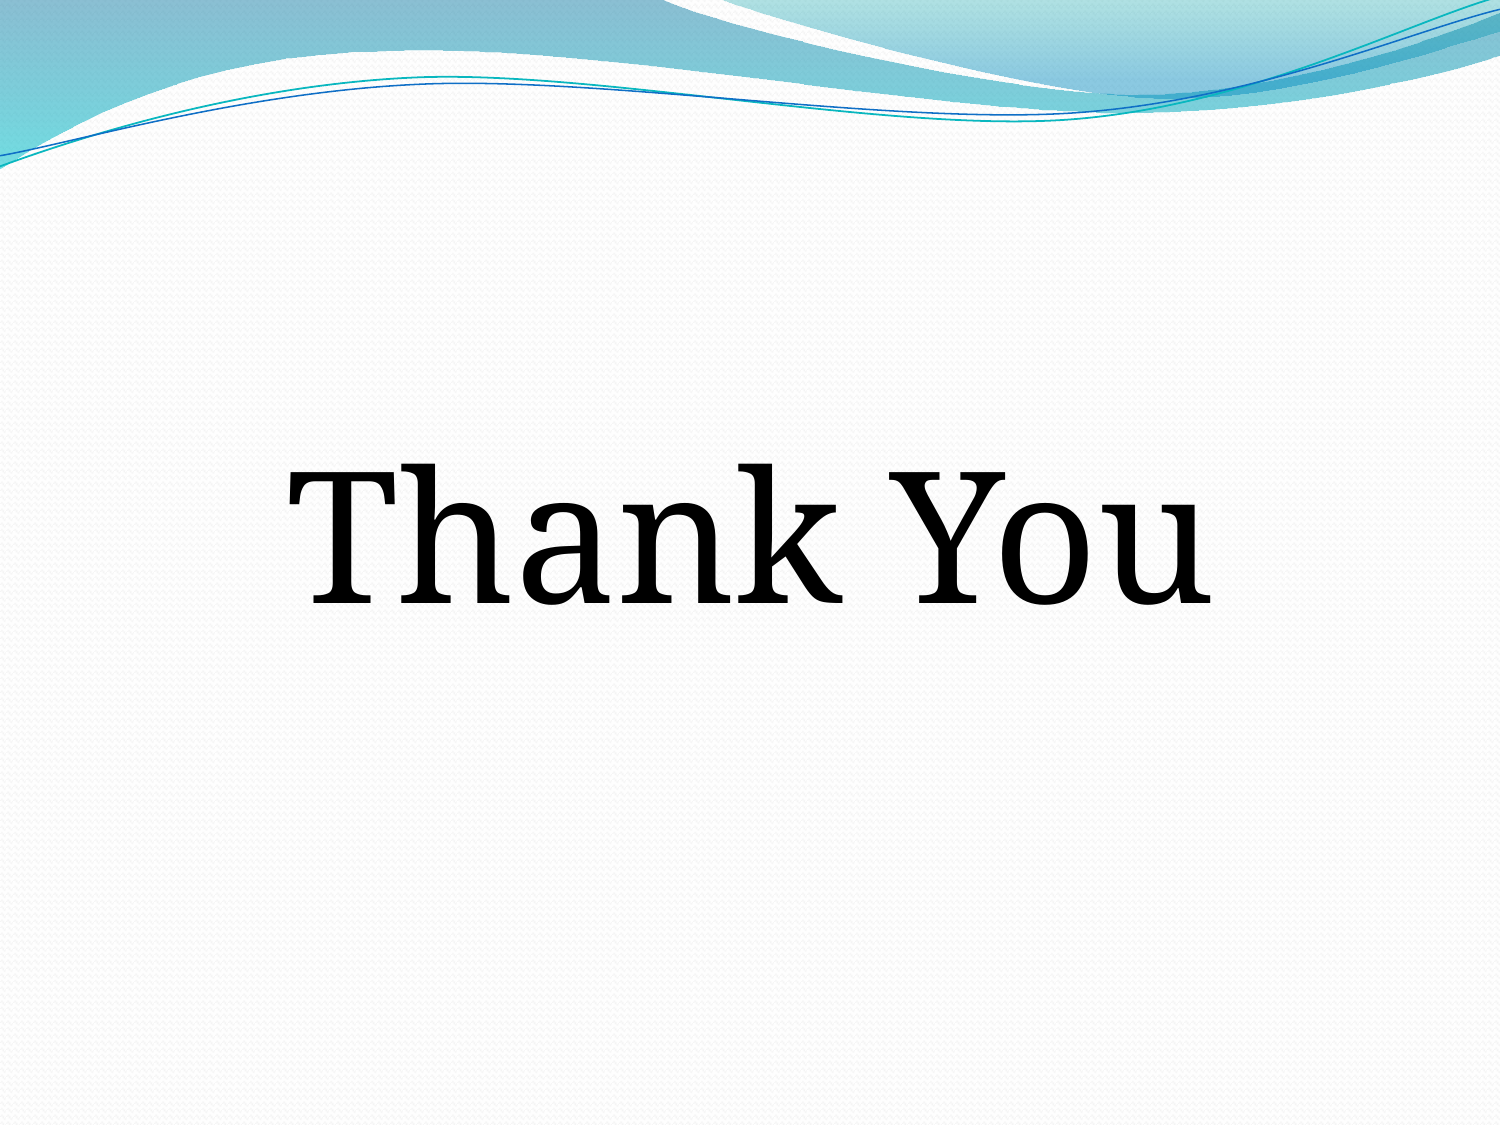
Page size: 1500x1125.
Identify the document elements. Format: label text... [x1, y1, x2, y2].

text_box Thank You [271, 412, 1230, 648]
